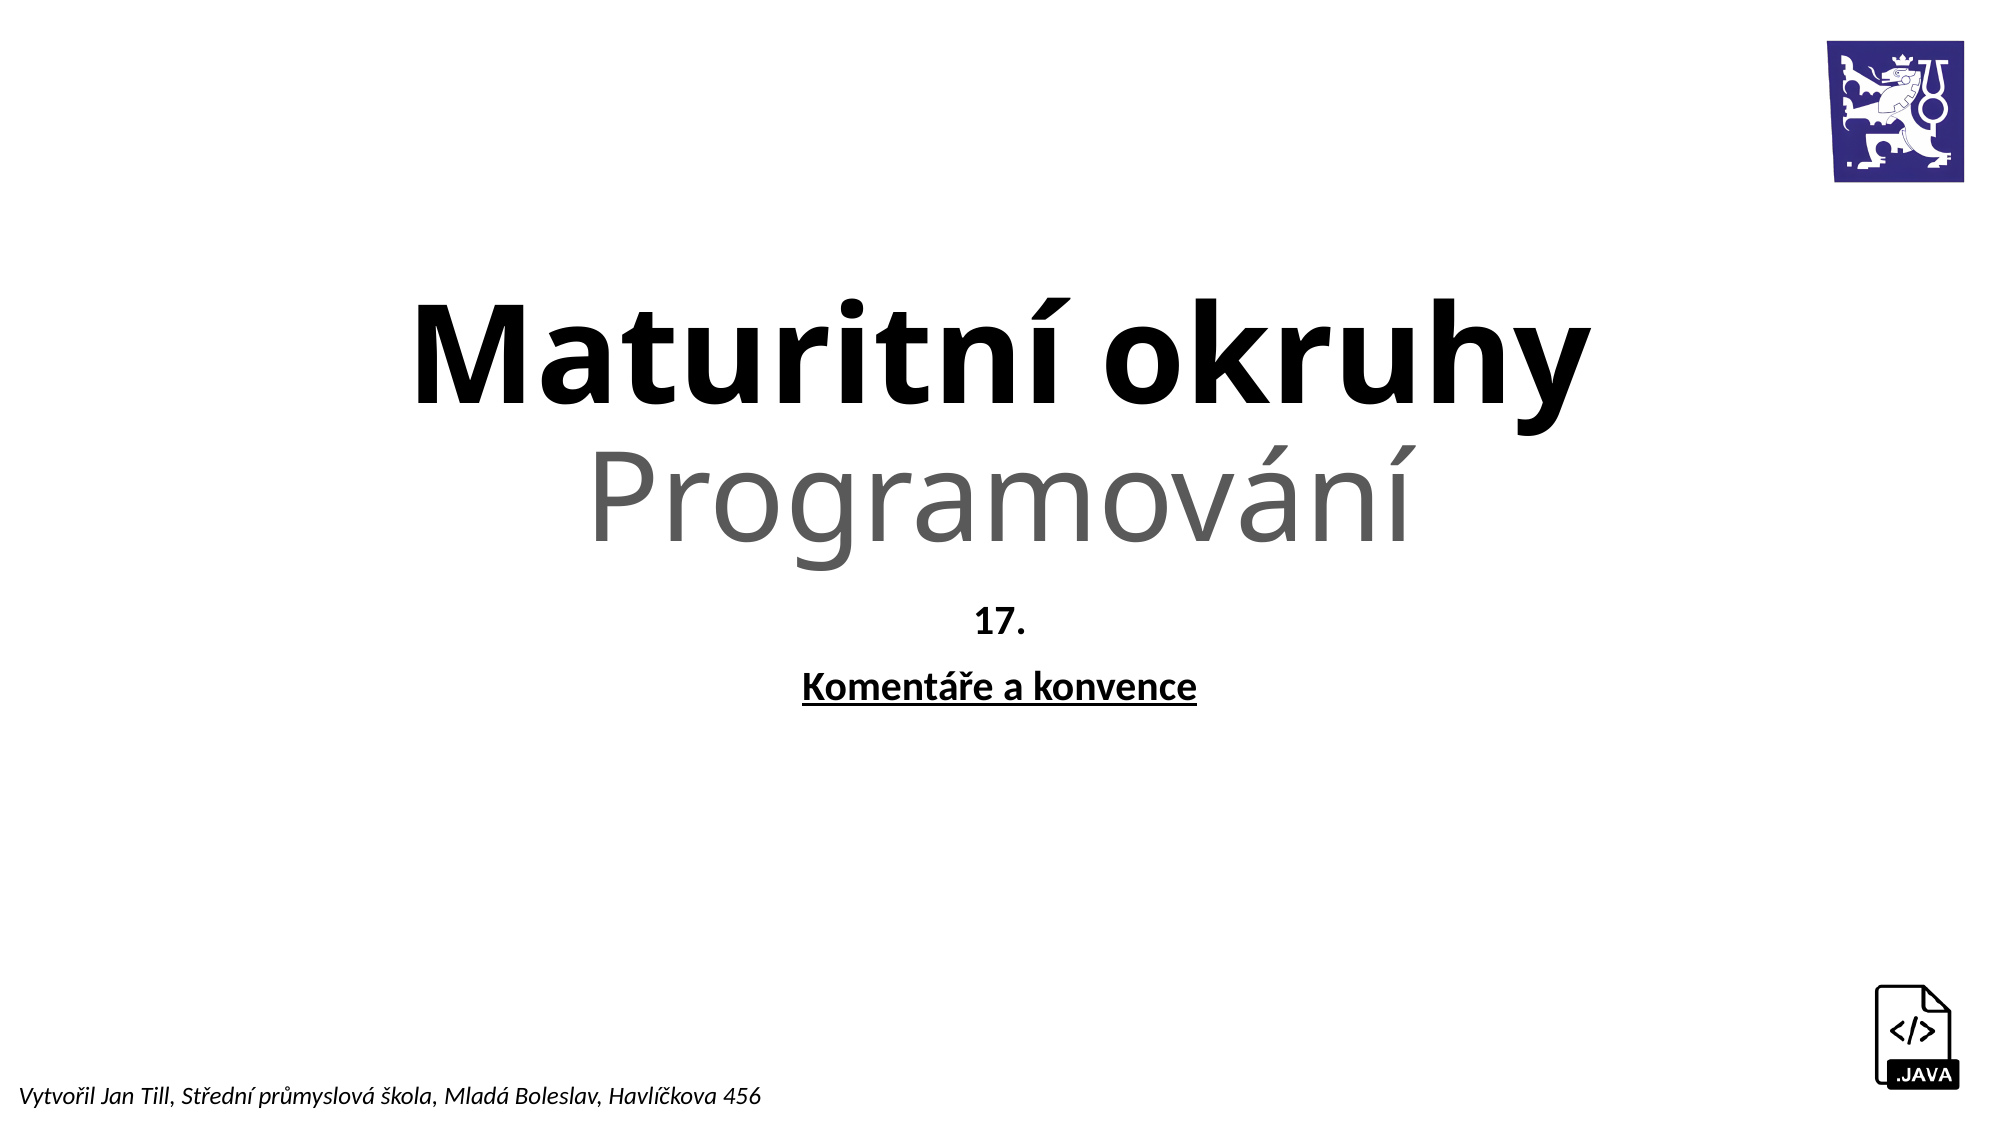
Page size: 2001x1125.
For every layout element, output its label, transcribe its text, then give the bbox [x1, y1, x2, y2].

picture [1822, 947, 2000, 1125]
subtitle 17. Komentáře a konvence [249, 590, 1750, 863]
picture [1822, 38, 1969, 185]
text_box Vytvořil Jan Till, Střední průmyslová škola, Mladá Boleslav, Havlíčkova 456 [3, 1072, 778, 1117]
title Maturitní okruhy Programování [249, 184, 1750, 576]
